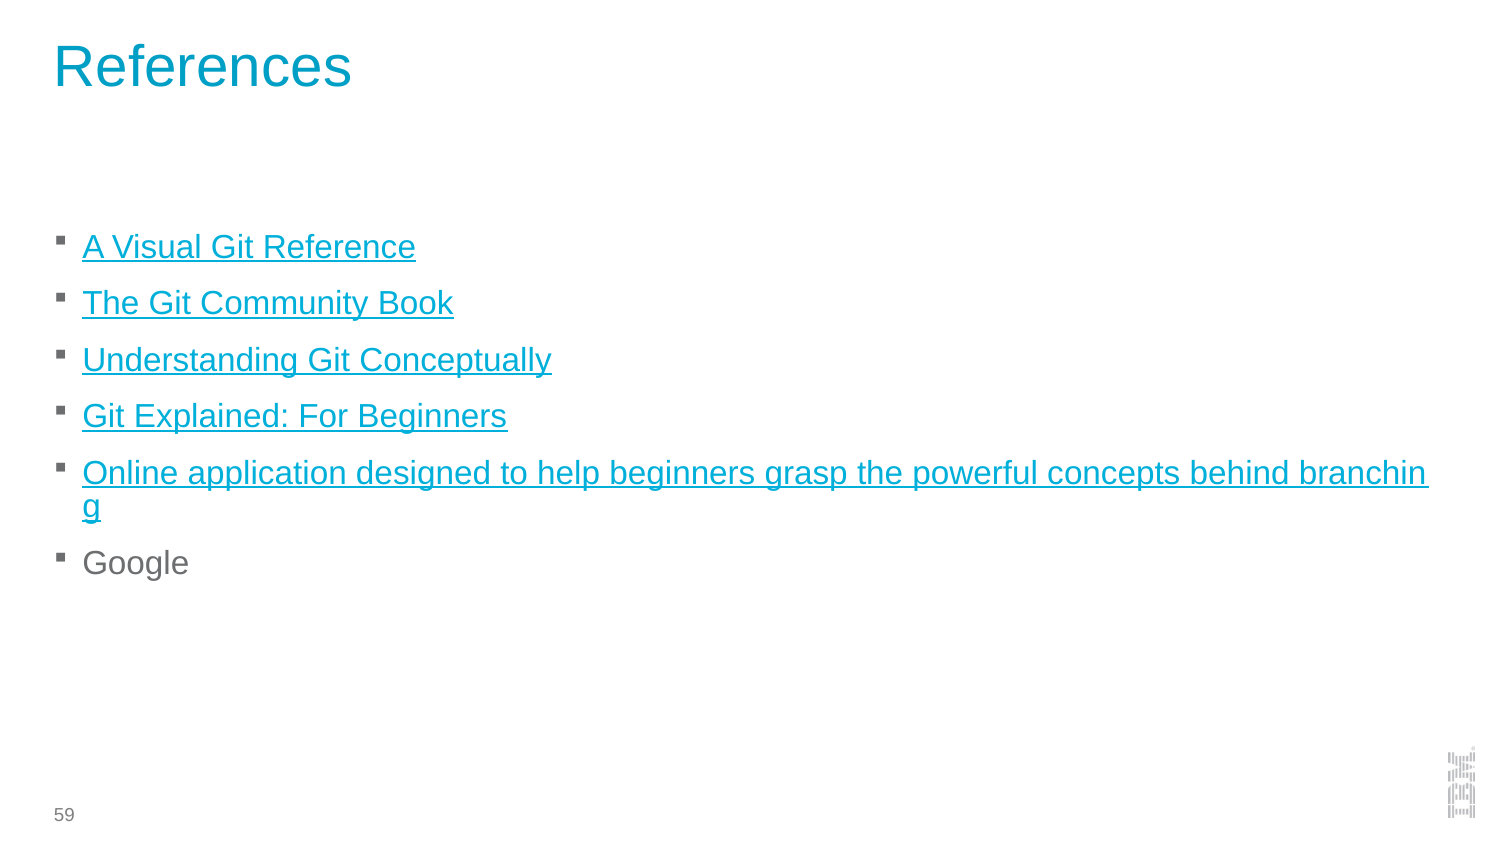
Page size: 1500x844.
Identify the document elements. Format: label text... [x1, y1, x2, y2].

list A Visual Git Reference The Git Community Book Understanding Git Conceptually Git Explained: For Beginners Online application designed to help beginners grasp the powerful concepts behind branching Google [53, 224, 1442, 675]
title References [53, 35, 1480, 101]
picture [1448, 746, 1475, 818]
slide_number 59 [53, 802, 403, 832]
